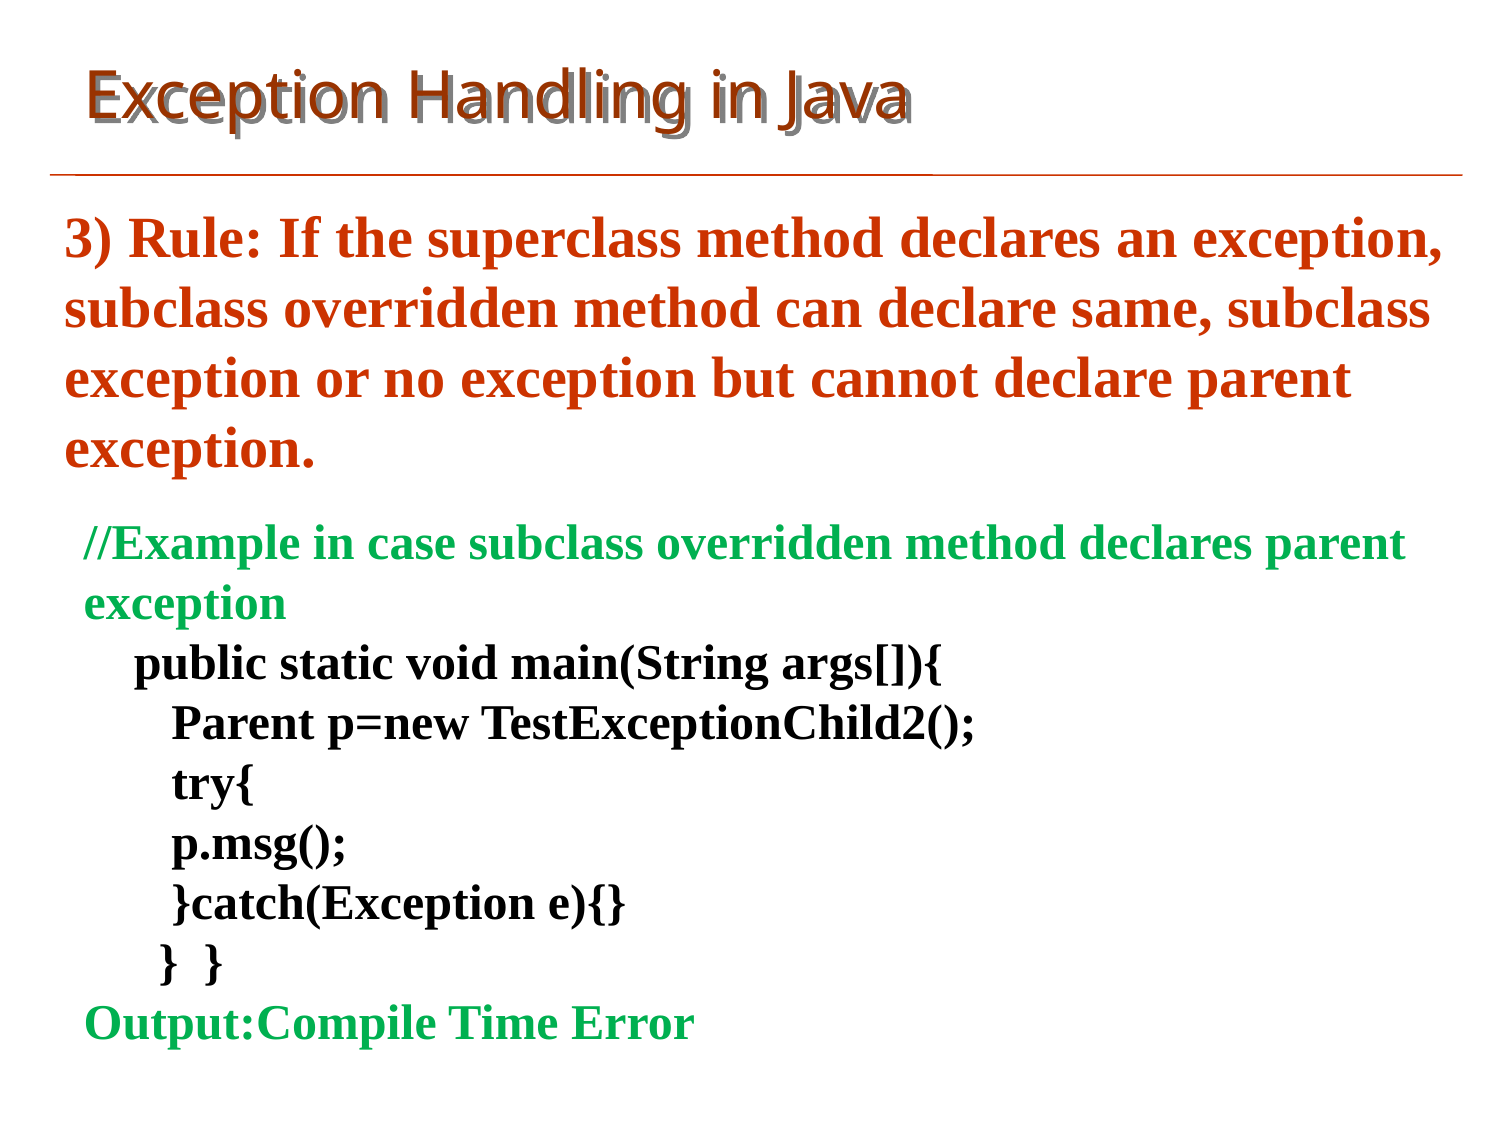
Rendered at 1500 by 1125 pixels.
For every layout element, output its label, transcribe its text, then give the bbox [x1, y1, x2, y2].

text_box 3) Rule: If the superclass method declares an exception, subclass overridden method can declare same, subclass exception or no exception but cannot declare parent exception. [49, 191, 1463, 487]
text_box //Example in case subclass overridden method declares parent exception public static void main(String args[]){ Parent p=new TestExceptionChild2(); try{ p.msg(); }catch(Exception e){} } } Output:Compile Time Error [68, 501, 1474, 1057]
text_box Exception Handling in Java [68, 44, 969, 140]
